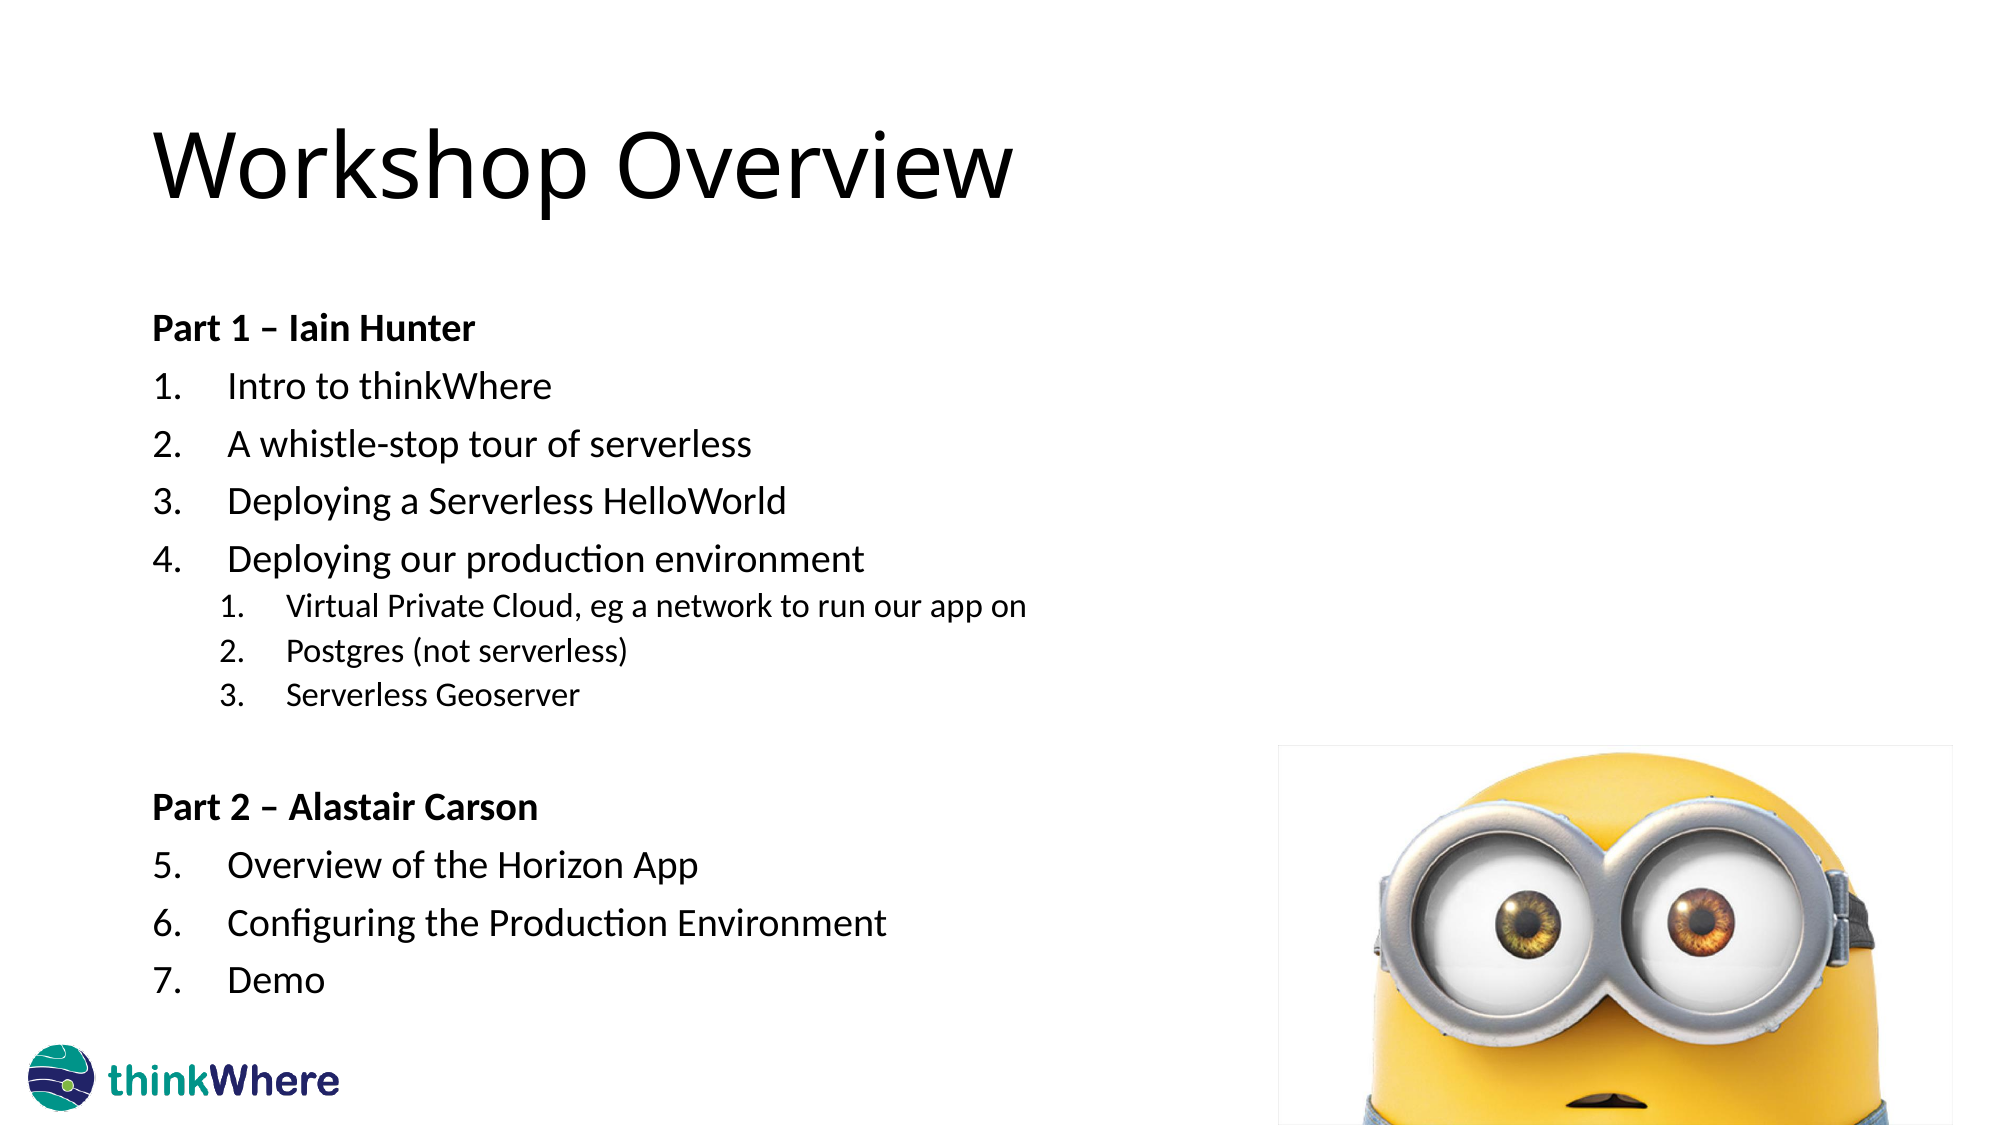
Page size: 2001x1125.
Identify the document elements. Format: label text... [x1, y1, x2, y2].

list Part 1 – Iain Hunter Intro to thinkWhere A whistle-stop tour of serverless Deploying a Serverless HelloWorld Deploying our production environment Virtual Private Cloud, eg a network to run our app on Postgres (not serverless) Serverless Geoserver Part 2 – Alastair Carson Overview of the Horizon App Configuring the Production Environment Demo [137, 299, 1863, 1014]
picture [25, 1035, 339, 1112]
title Workshop Overview [137, 59, 1863, 278]
picture [1278, 745, 1953, 1125]
